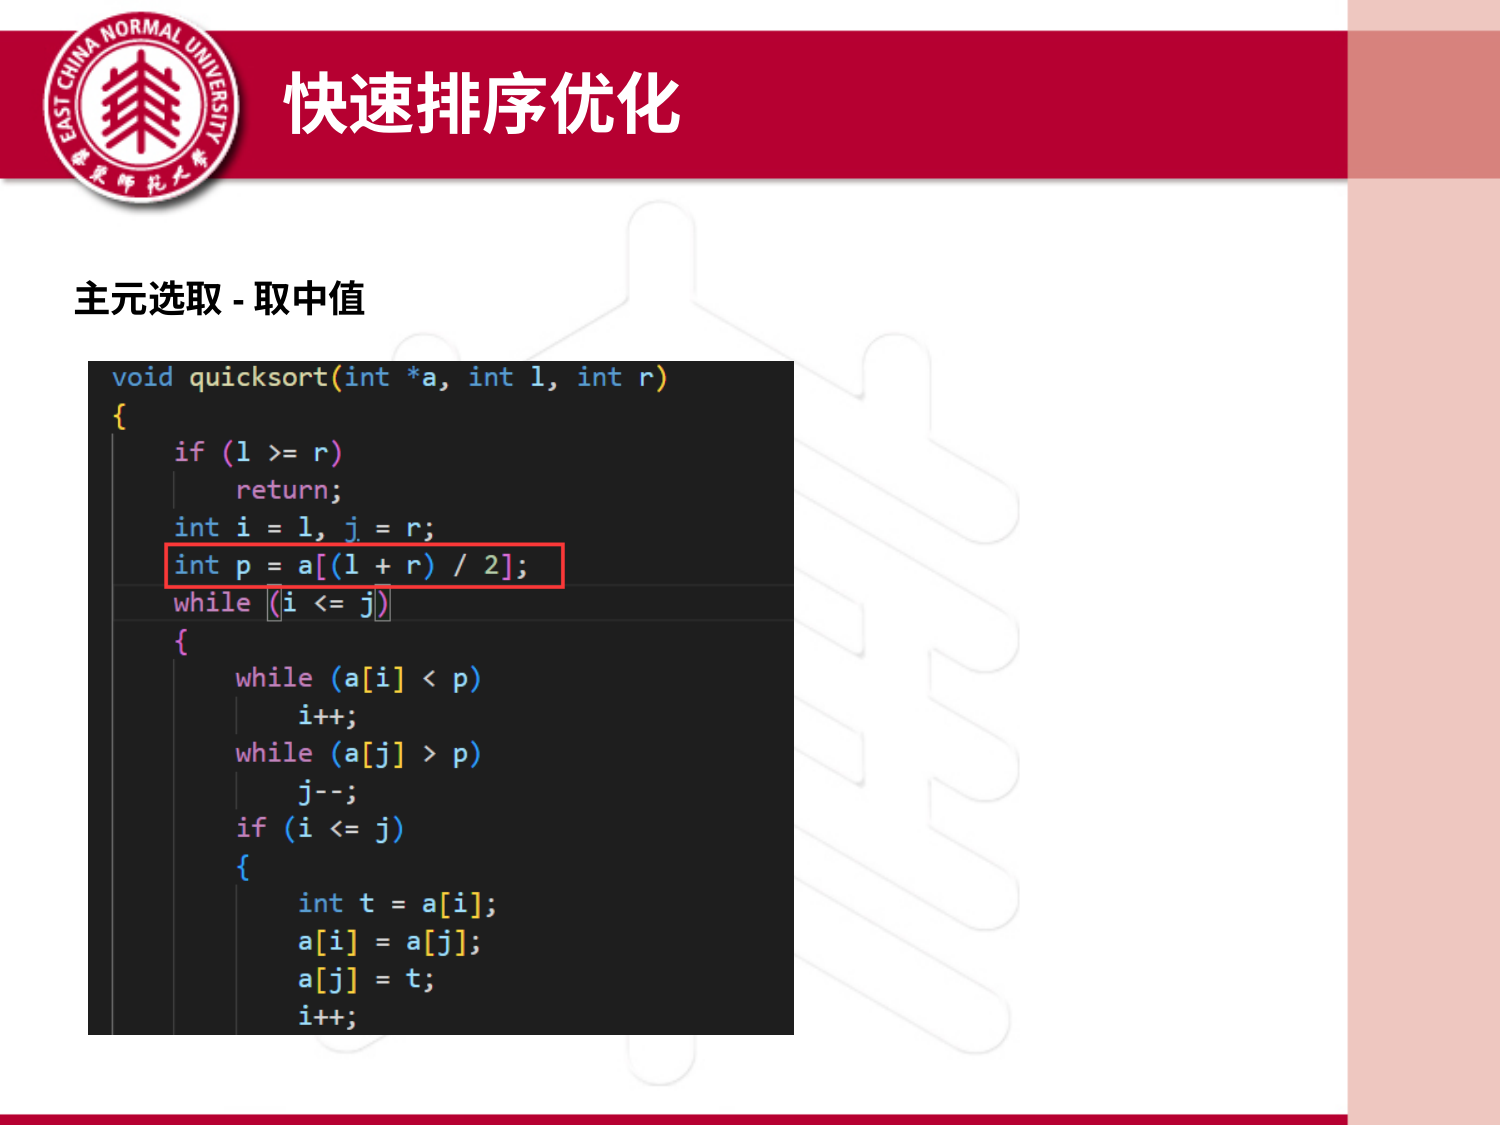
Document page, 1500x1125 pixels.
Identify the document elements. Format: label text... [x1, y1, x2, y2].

text_box 快速排序优化 [267, 54, 698, 150]
text_box 主元选取-取中值 [58, 267, 382, 327]
picture [0, 0, 1500, 1125]
